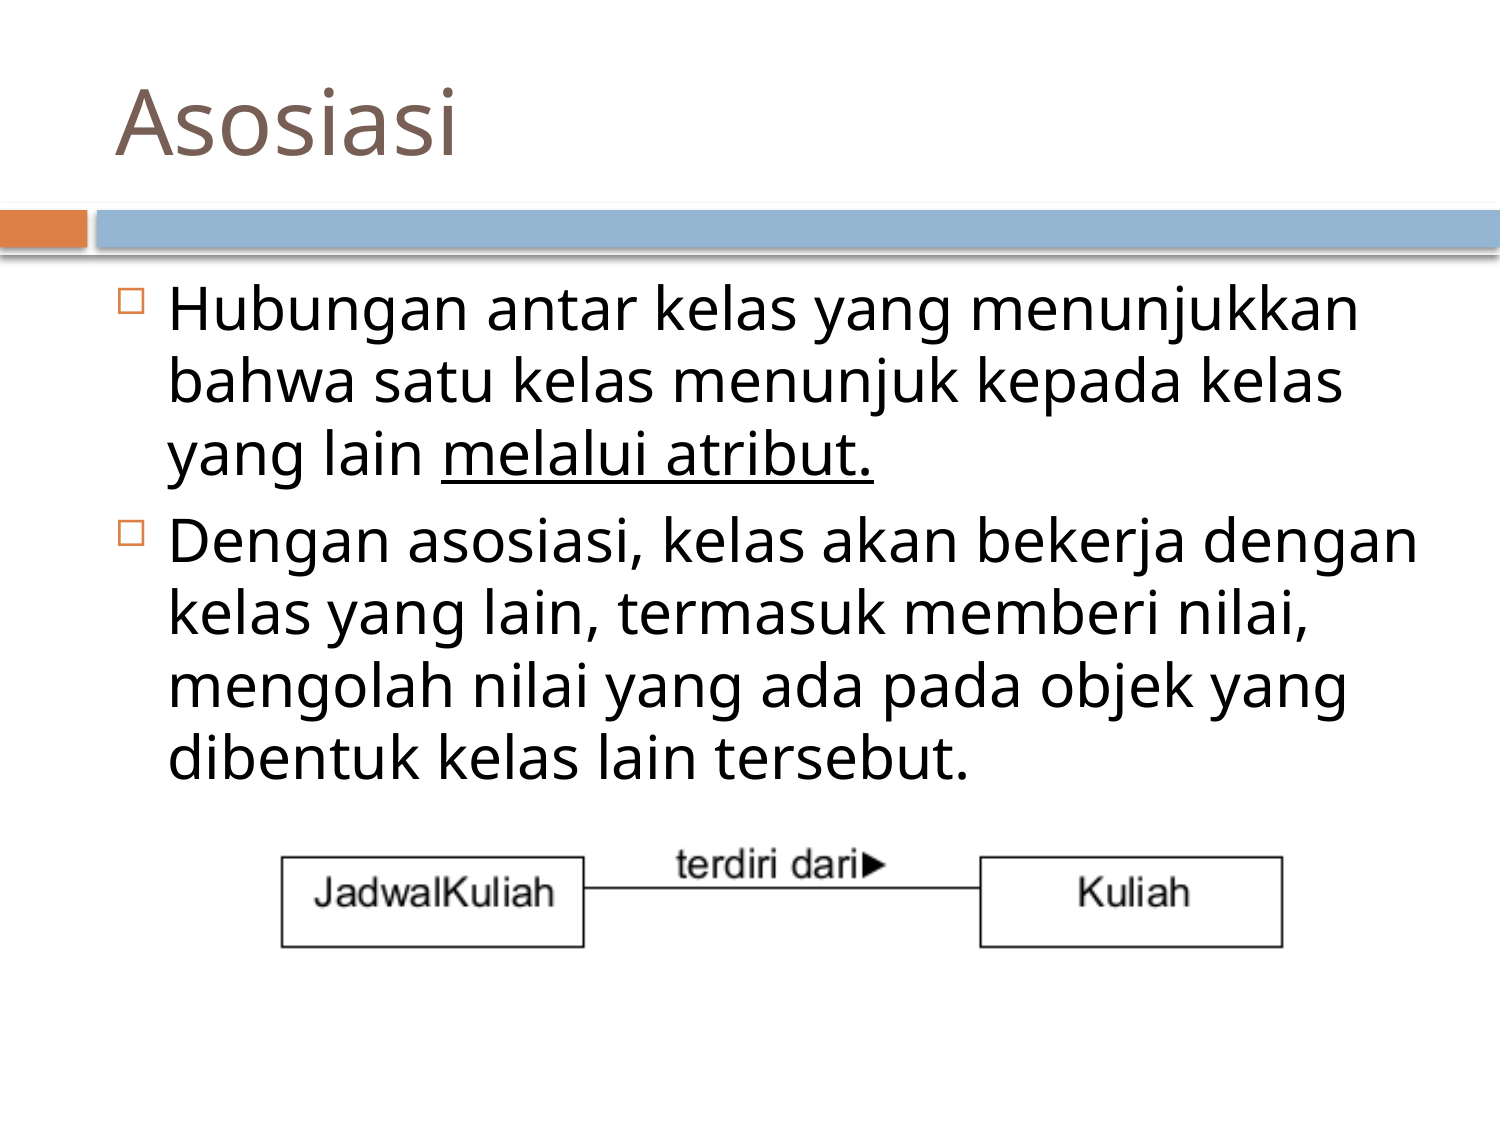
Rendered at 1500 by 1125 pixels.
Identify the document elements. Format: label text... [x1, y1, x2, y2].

list Hubungan antar kelas yang menunjukkan bahwa satu kelas menunjuk kepada kelas yang lain melalui atribut. Dengan asosiasi, kelas akan bekerja dengan kelas yang lain, termasuk memberi nilai, mengolah nilai yang ada pada objek yang dibentuk kelas lain tersebut. [100, 262, 1438, 1000]
title Asosiasi [100, 37, 1438, 200]
picture [249, 824, 1312, 988]
